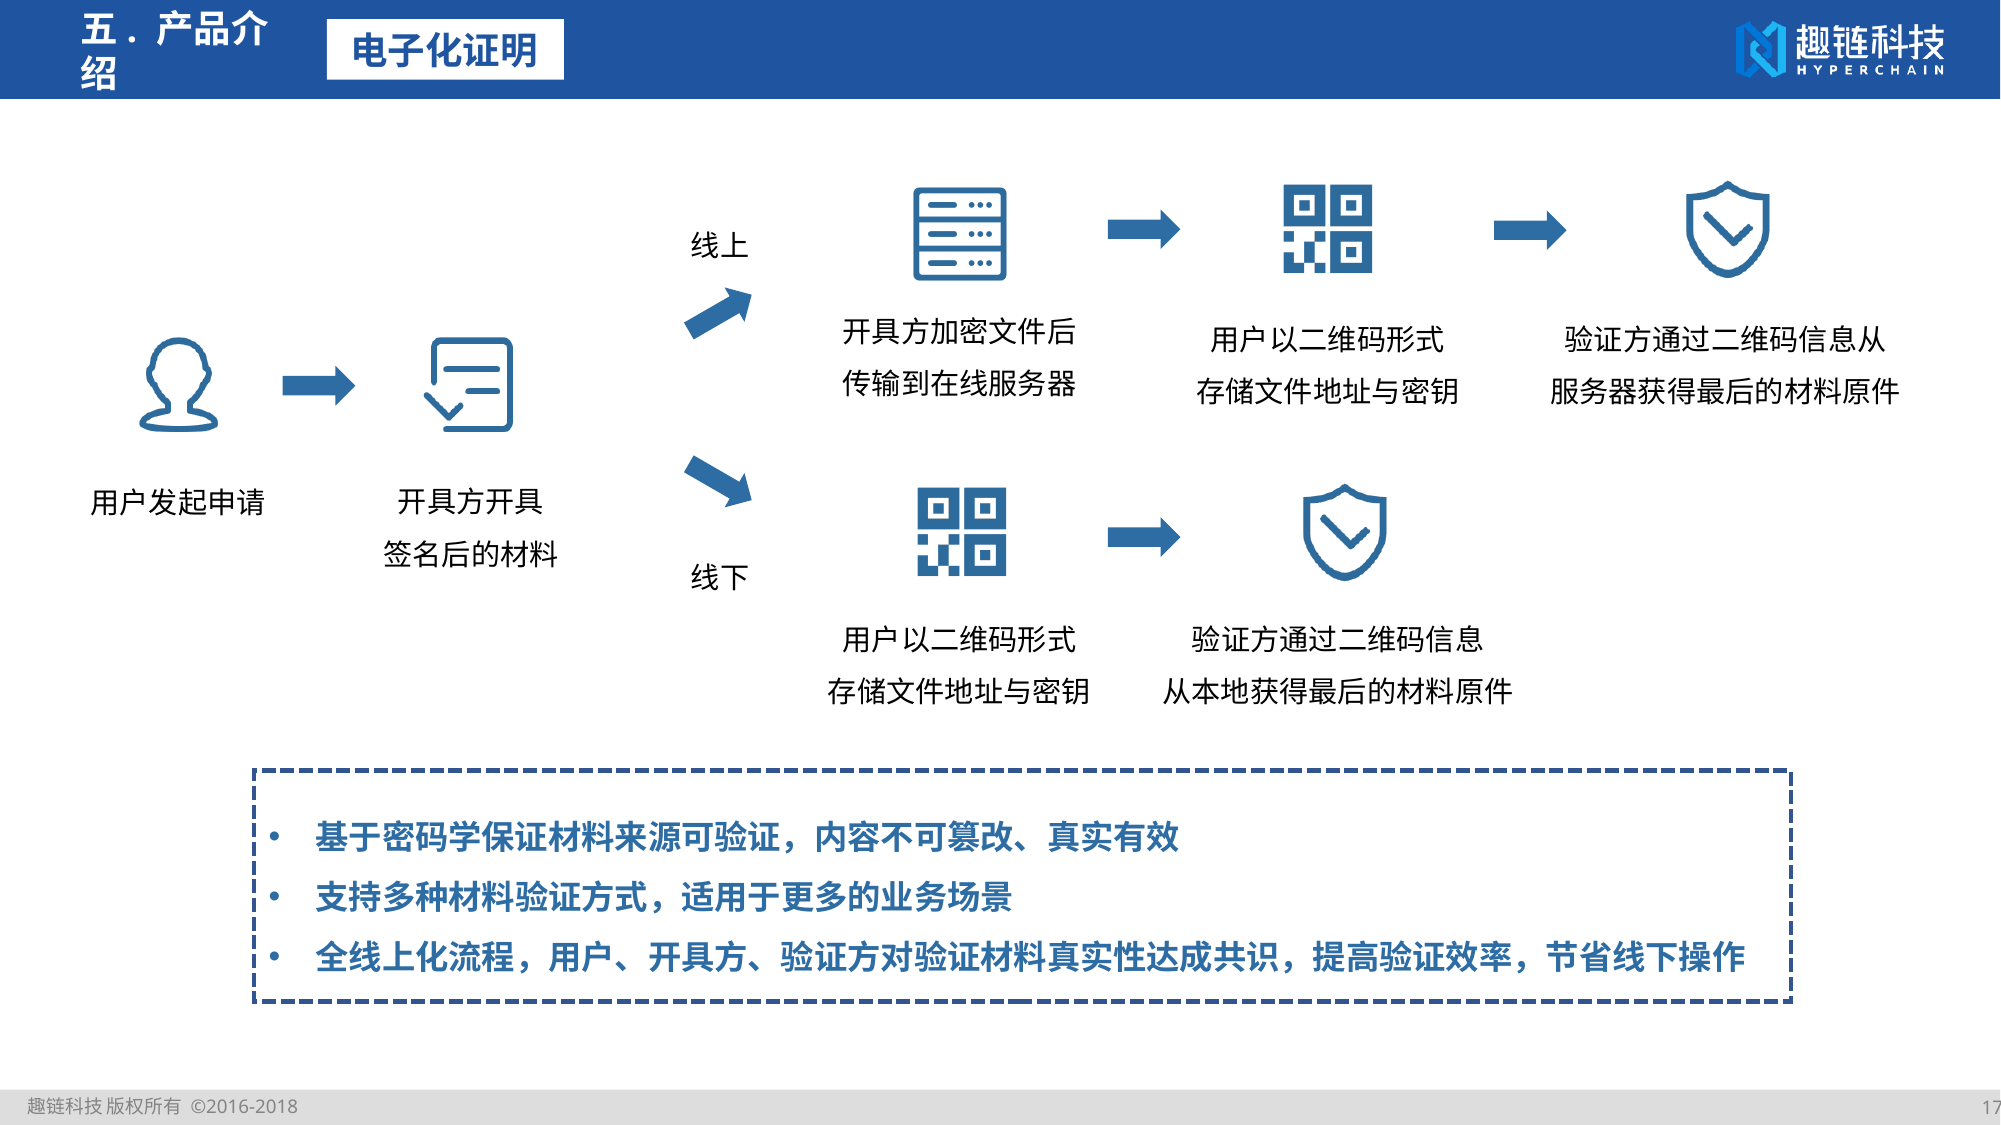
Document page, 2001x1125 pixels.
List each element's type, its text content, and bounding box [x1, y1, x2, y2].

text_box 用户以二维码形式 存储文件地址与密钥 [1152, 296, 1503, 416]
picture [1736, 21, 1944, 78]
text_box [683, 455, 752, 508]
picture [1675, 178, 1776, 279]
text_box [1107, 209, 1181, 250]
text_box 验证方通过二维码信息 从本地获得最后的材料原件 [1145, 596, 1531, 716]
picture [911, 481, 1012, 582]
text_box 线上 [674, 202, 767, 270]
picture [1277, 178, 1378, 279]
text_box 用户发起申请 [46, 459, 285, 527]
text_box 开具方加密文件后 传输到在线服务器 [784, 288, 1135, 408]
text_box [683, 287, 752, 340]
text_box [1107, 517, 1181, 557]
picture [421, 334, 522, 435]
list 五. 产品介绍 [65, 19, 308, 80]
text_box 开具方开具 签名后的材料 [285, 458, 657, 579]
text_box 基于密码学保证材料来源可验证，内容不可篡改、真实有效 支持多种材料验证方式，适用于更多的业务场景 全线上化流程，用户、开具方、验证方对验证材料真实性达成共识，提高验证效率，节省线下操作 [253, 770, 1792, 1003]
text_box 线下 [662, 534, 778, 602]
list 电子化证明 [326, 19, 564, 80]
text_box 验证方通过二维码信息从 服务器获得最后的材料原件 [1533, 296, 1918, 416]
picture [896, 170, 1023, 297]
text_box [1494, 210, 1567, 251]
picture [128, 334, 229, 435]
text_box [282, 365, 356, 406]
picture [1292, 481, 1393, 582]
text_box 用户以二维码形式 存储文件地址与密钥 [784, 596, 1135, 716]
